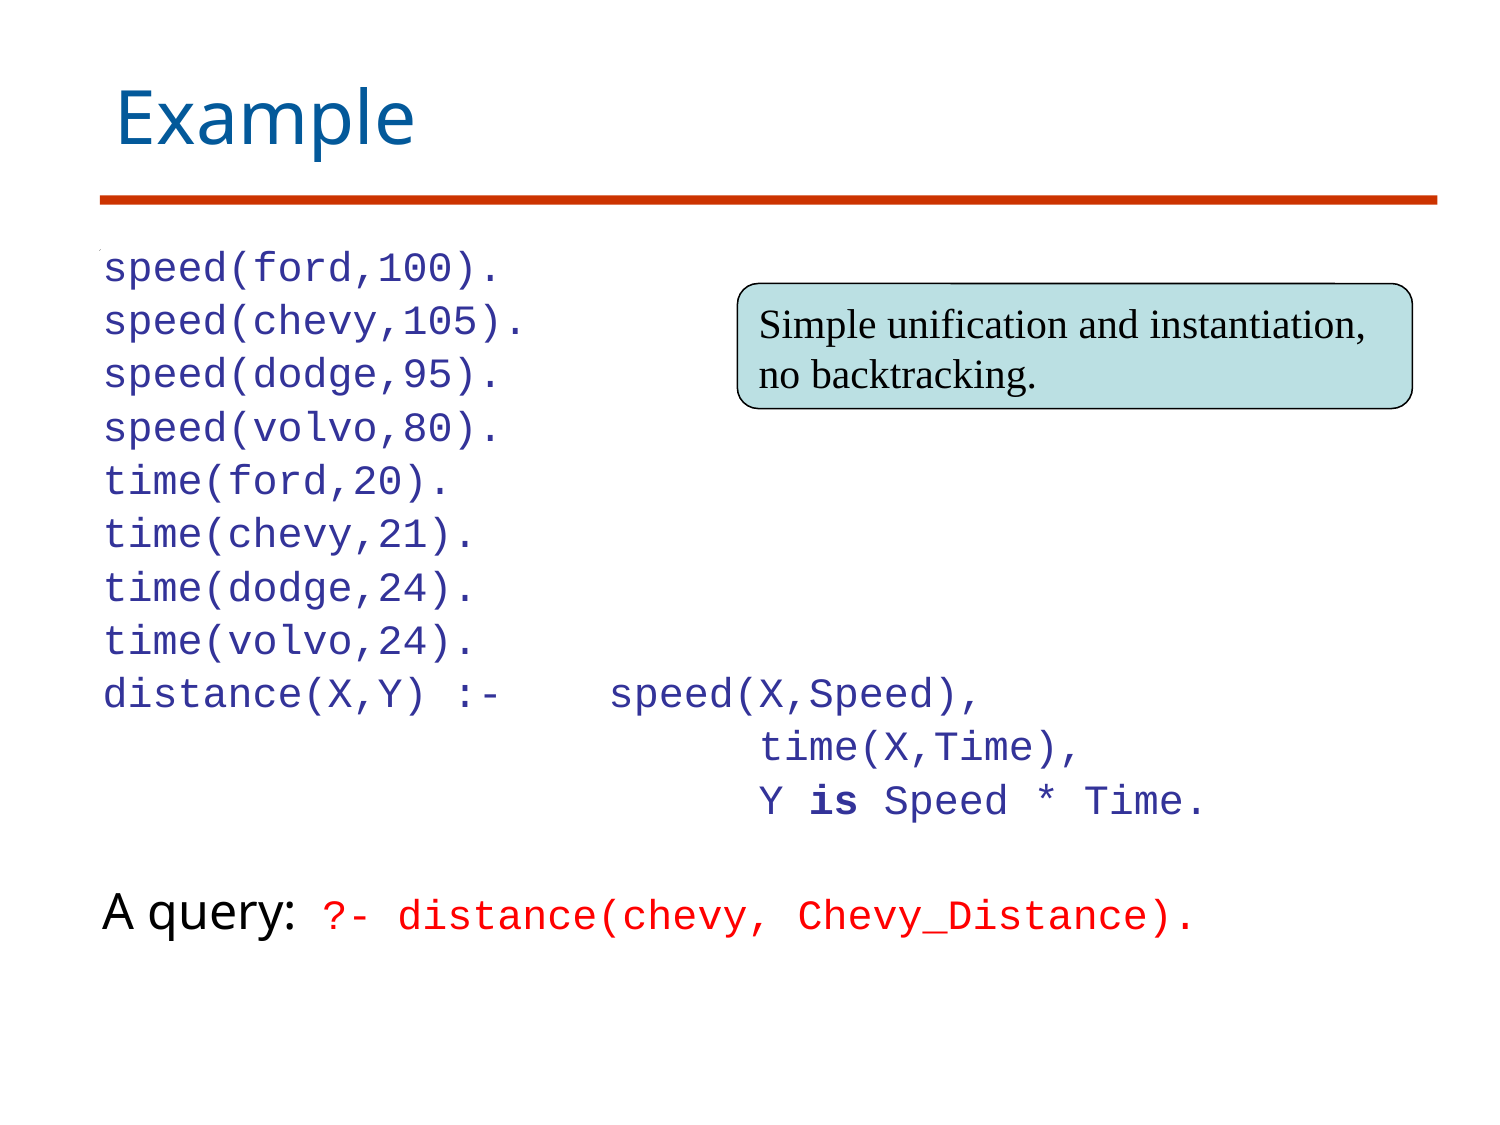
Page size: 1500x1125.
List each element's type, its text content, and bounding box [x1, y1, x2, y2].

title Example [99, 62, 1438, 250]
list speed(ford,100). speed(chevy,105). speed(dodge,95). speed(volvo,80). time(ford,20). time(chevy,21). time(dodge,24). time(volvo,24). distance(X,Y) :- speed(X,Speed), time(X,Time), Y is Speed * Time. A query: ?- distance(chevy, Chevy_Distance). [87, 237, 1425, 988]
text_box Simple unification and instantiation, no backtracking. [737, 283, 1413, 409]
